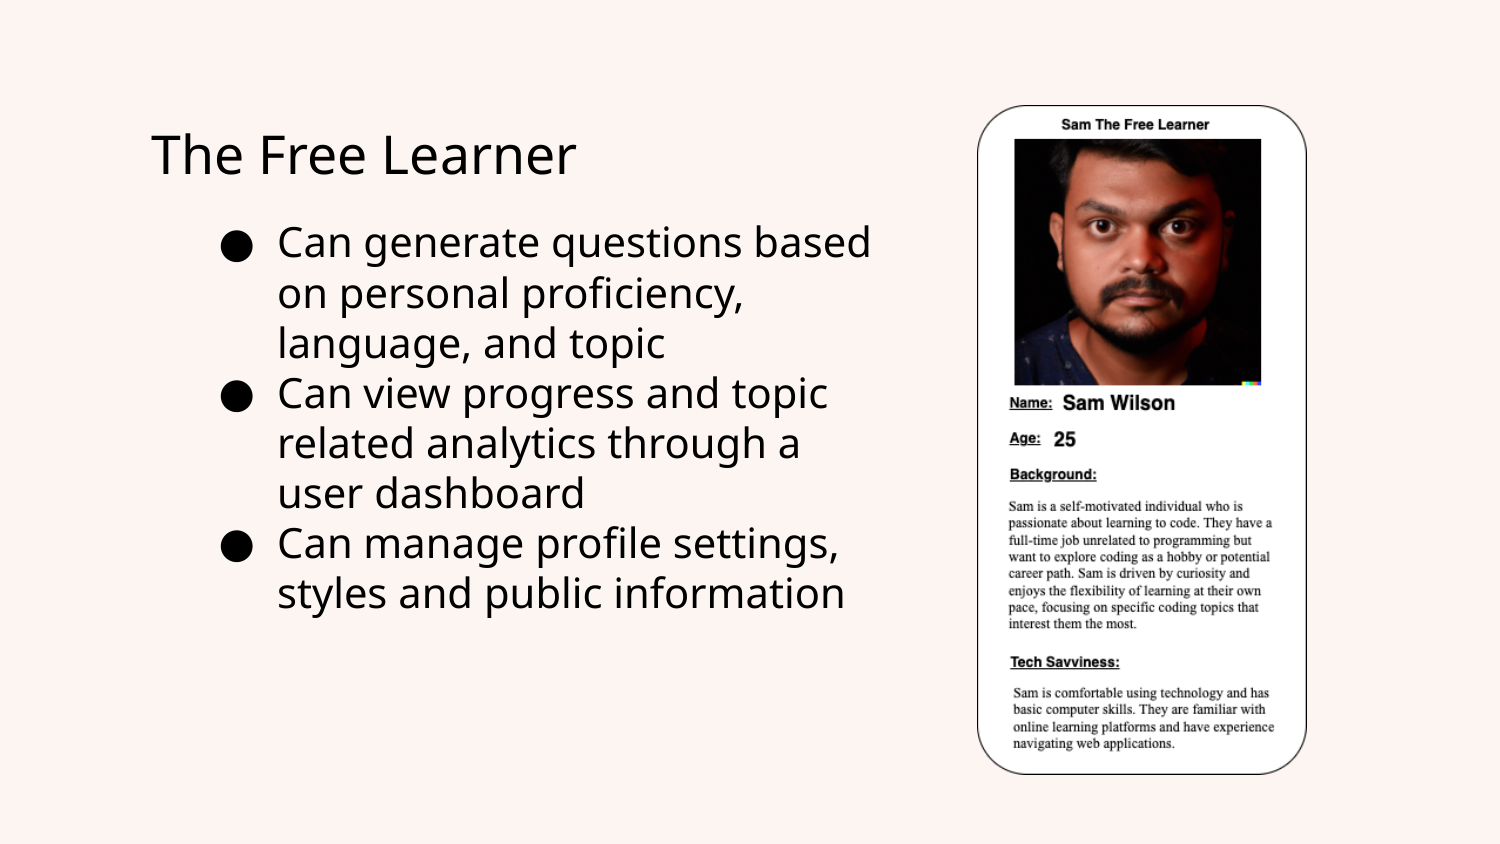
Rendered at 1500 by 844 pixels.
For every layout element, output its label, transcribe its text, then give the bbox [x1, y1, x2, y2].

text_box Can generate questions based on personal proficiency, language, and topic Can view progress and topic related analytics through a user dashboard Can manage profile settings, styles and public information [187, 201, 896, 632]
title The Free Learner [136, 105, 664, 201]
picture [977, 105, 1307, 775]
